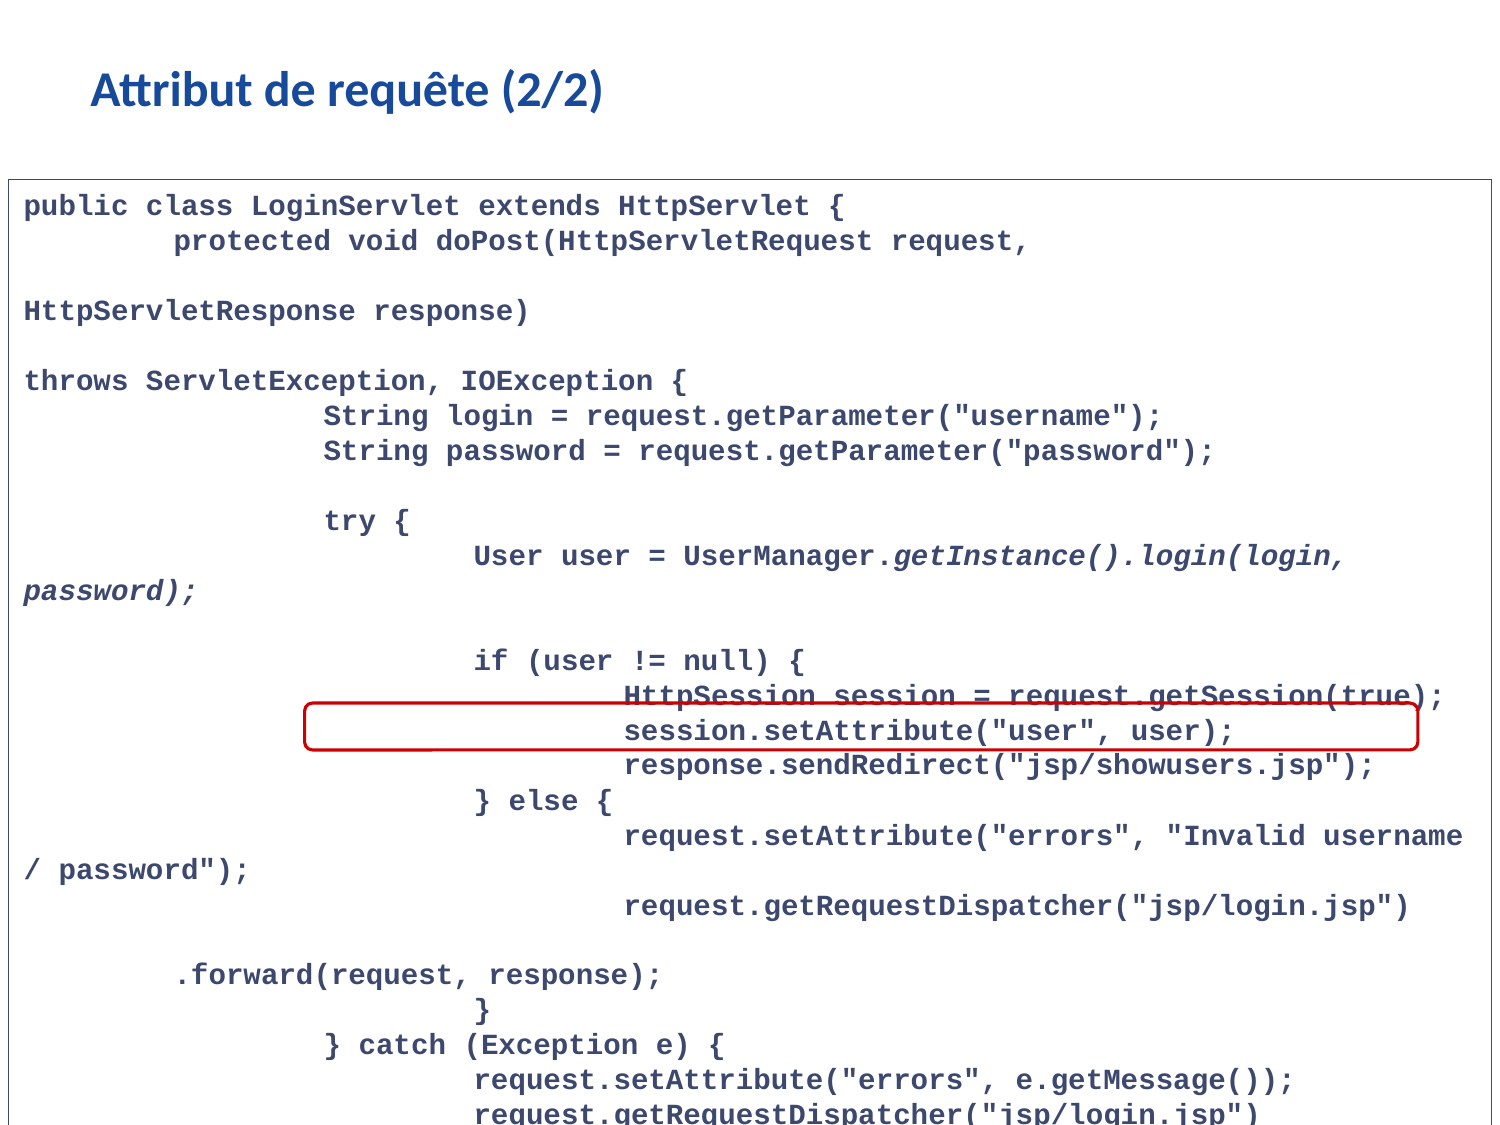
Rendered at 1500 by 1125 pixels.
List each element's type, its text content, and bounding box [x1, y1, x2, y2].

text_box public class LoginServlet extends HttpServlet { protected void doPost(HttpServletRequest request, HttpServletResponse response) throws ServletException, IOException { String login = request.getParameter("username"); String password = request.getParameter("password"); try { User user = UserManager.getInstance().login(login, password); if (user != null) { HttpSession session = request.getSession(true); session.setAttribute("user", user); response.sendRedirect("jsp/showusers.jsp"); } else { request.setAttribute("errors", "Invalid username / password"); request.getRequestDispatcher("jsp/login.jsp") .forward(request, response); } } catch (Exception e) { request.setAttribute("errors", e.getMessage()); request.getRequestDispatcher("jsp/login.jsp") .forward(request, response); } } } [8, 179, 1492, 1125]
title Attribut de requête (2/2) [72, 47, 1426, 145]
text_box [304, 703, 1418, 750]
